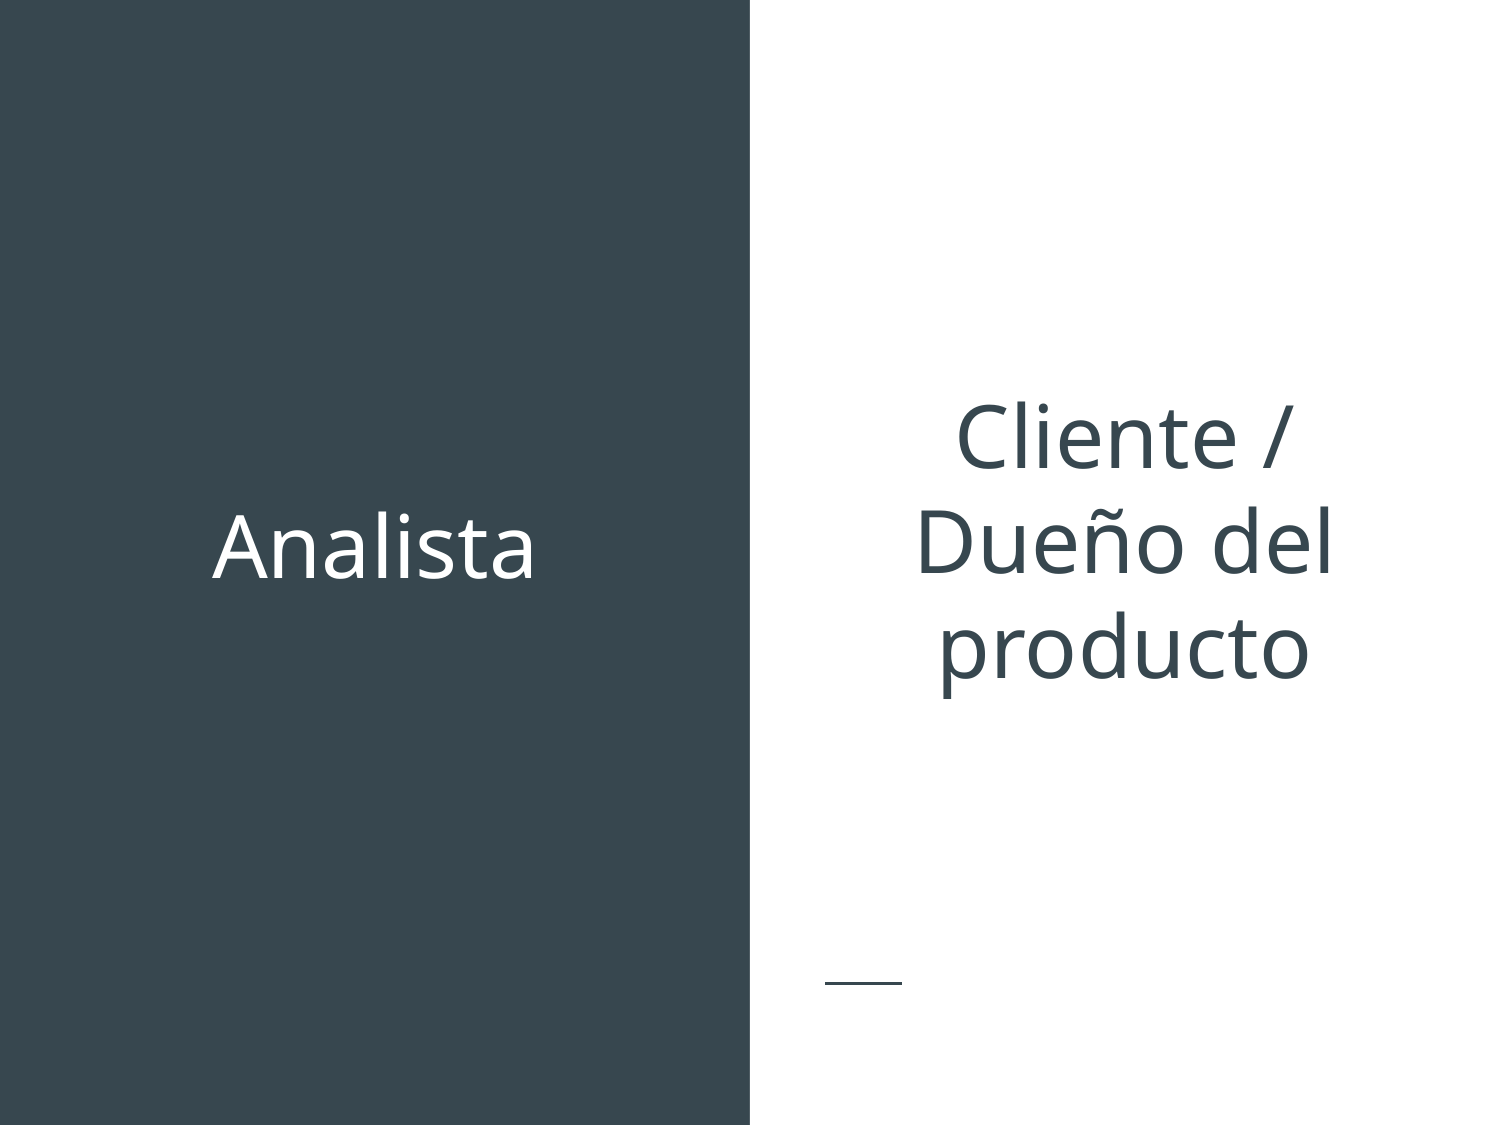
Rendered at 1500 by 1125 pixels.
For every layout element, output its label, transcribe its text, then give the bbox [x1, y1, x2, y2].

title Analista [43, 236, 708, 611]
title Cliente / Dueño del producto [792, 336, 1457, 711]
